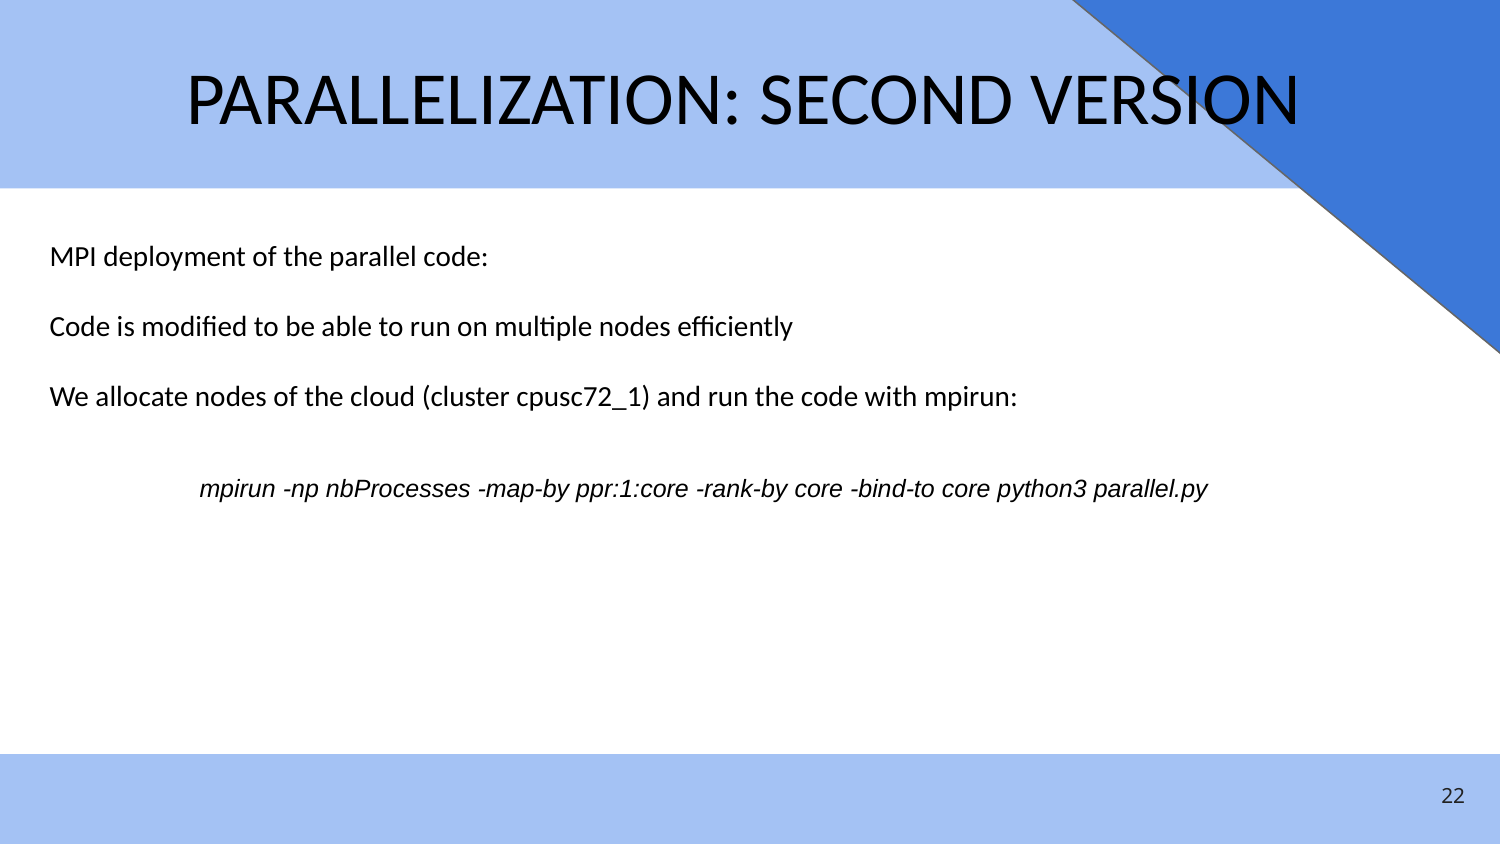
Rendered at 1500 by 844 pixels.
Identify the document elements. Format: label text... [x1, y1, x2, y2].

text_box PARALLELIZATION: SECOND VERSION [39, 34, 1449, 147]
text_box [0, 754, 1500, 844]
slide_number 22 [1389, 764, 1480, 830]
text_box [1073, 0, 1500, 354]
text_box MPI deployment of the parallel code: Code is modified to be able to run on multiple nodes efficiently We allocate nodes of the cloud (cluster cpusc72_1) and run the code with mpirun: mpirun -np nbProcesses -map-by ppr:1:core -rank-by core -bind-to core python3 parallel.py [34, 222, 1449, 658]
text_box [0, 0, 1300, 189]
